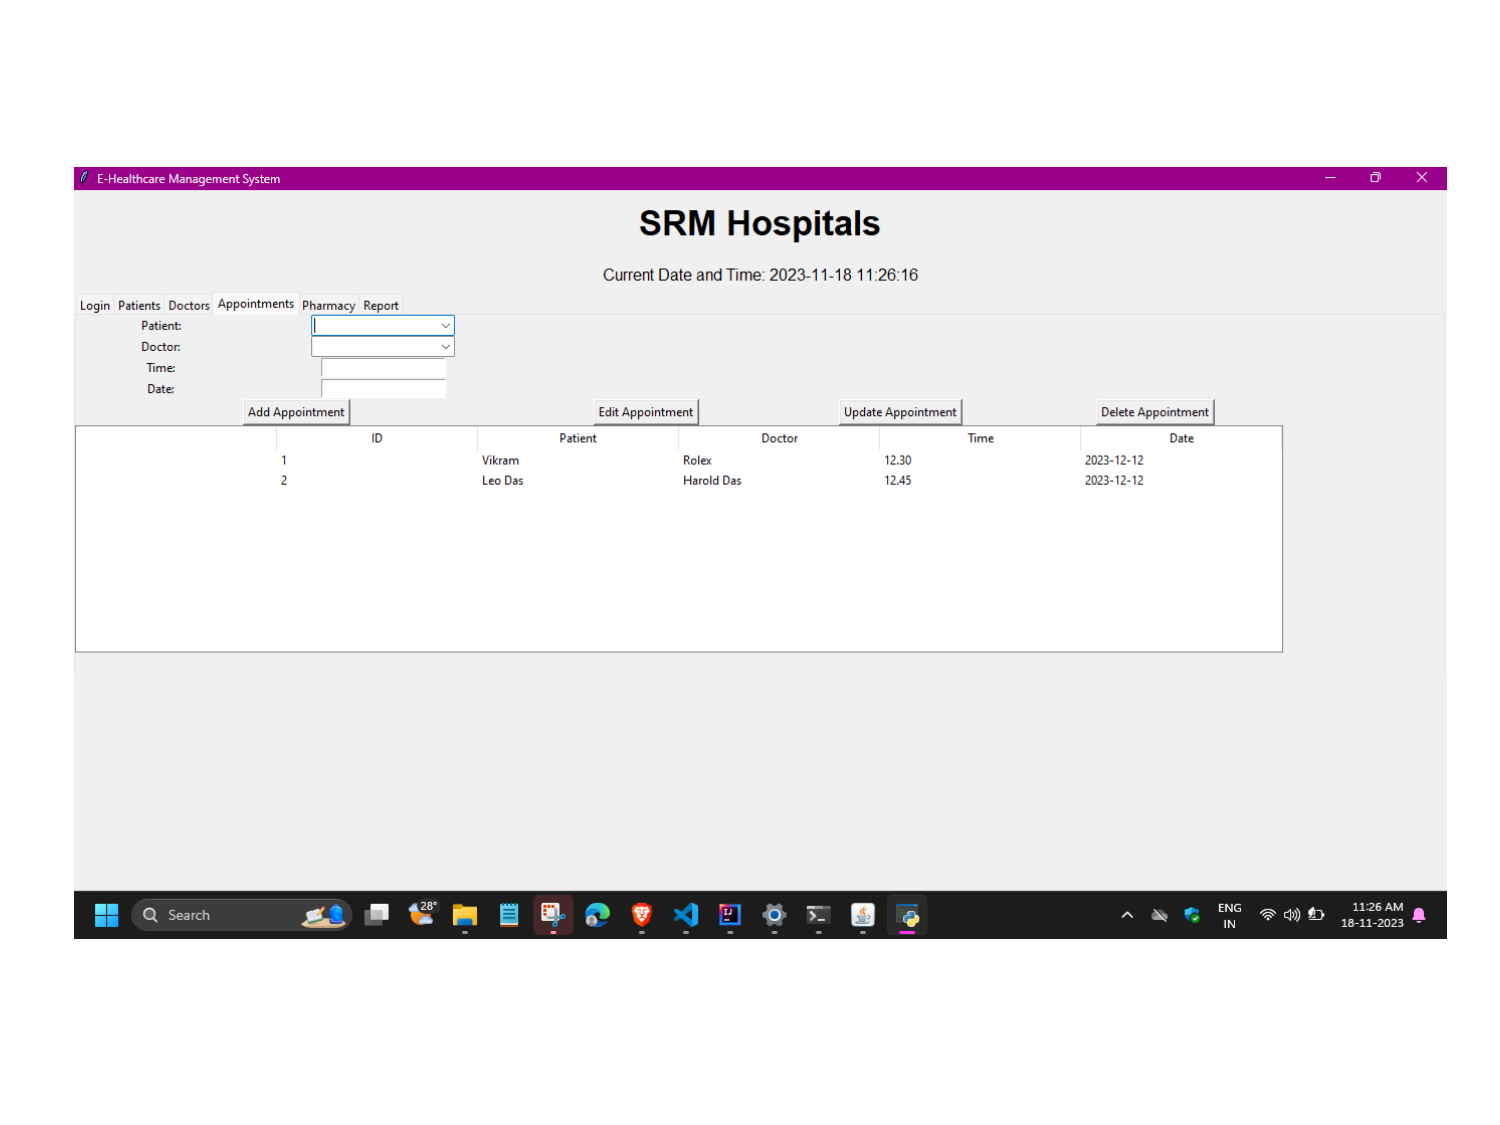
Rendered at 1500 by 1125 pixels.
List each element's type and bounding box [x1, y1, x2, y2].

picture [74, 166, 1447, 940]
